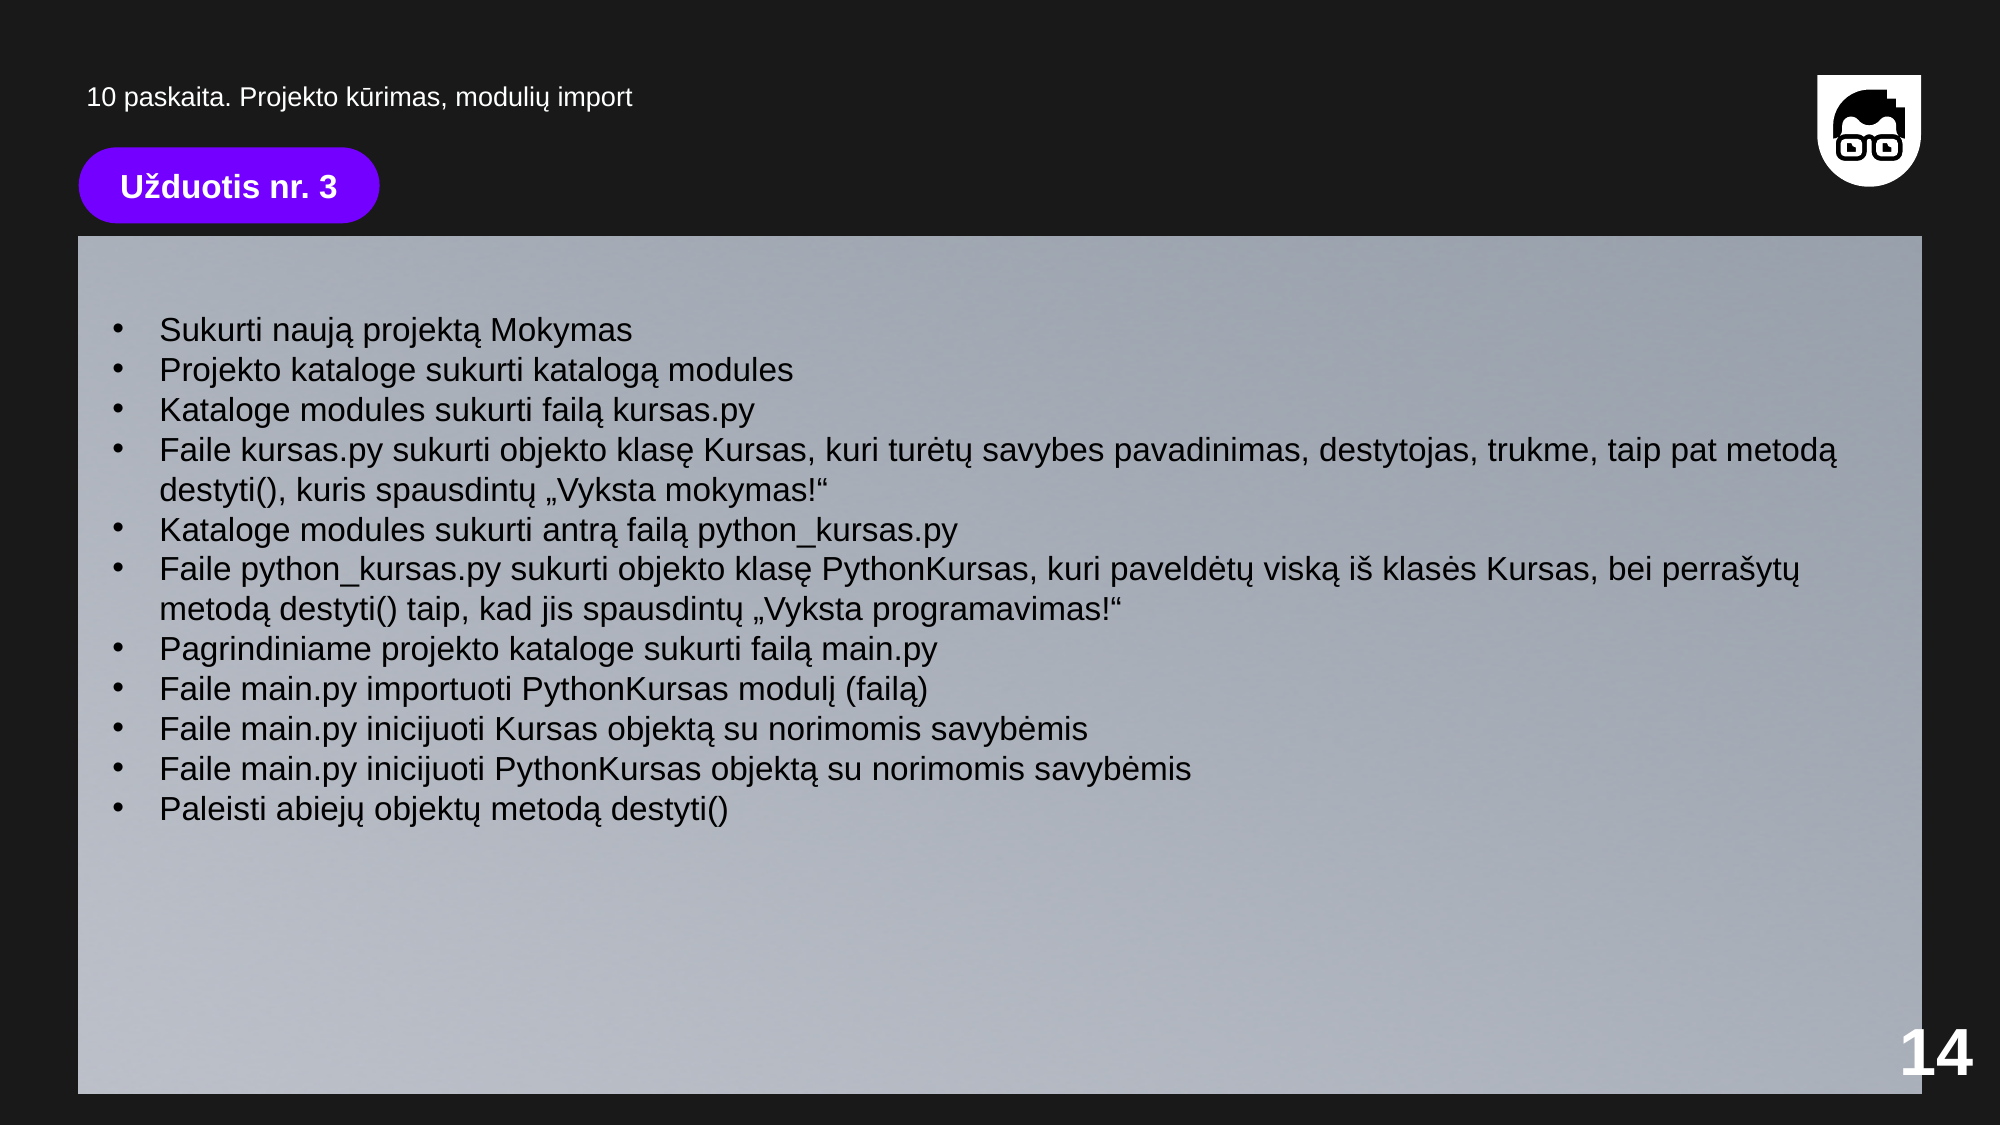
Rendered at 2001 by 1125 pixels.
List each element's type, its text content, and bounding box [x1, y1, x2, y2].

picture [78, 236, 1922, 1095]
text_box 14 [1929, 1001, 1989, 1097]
text_box 10 paskaita. Projekto kūrimas, modulių import [78, 75, 1000, 150]
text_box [78, 147, 380, 224]
